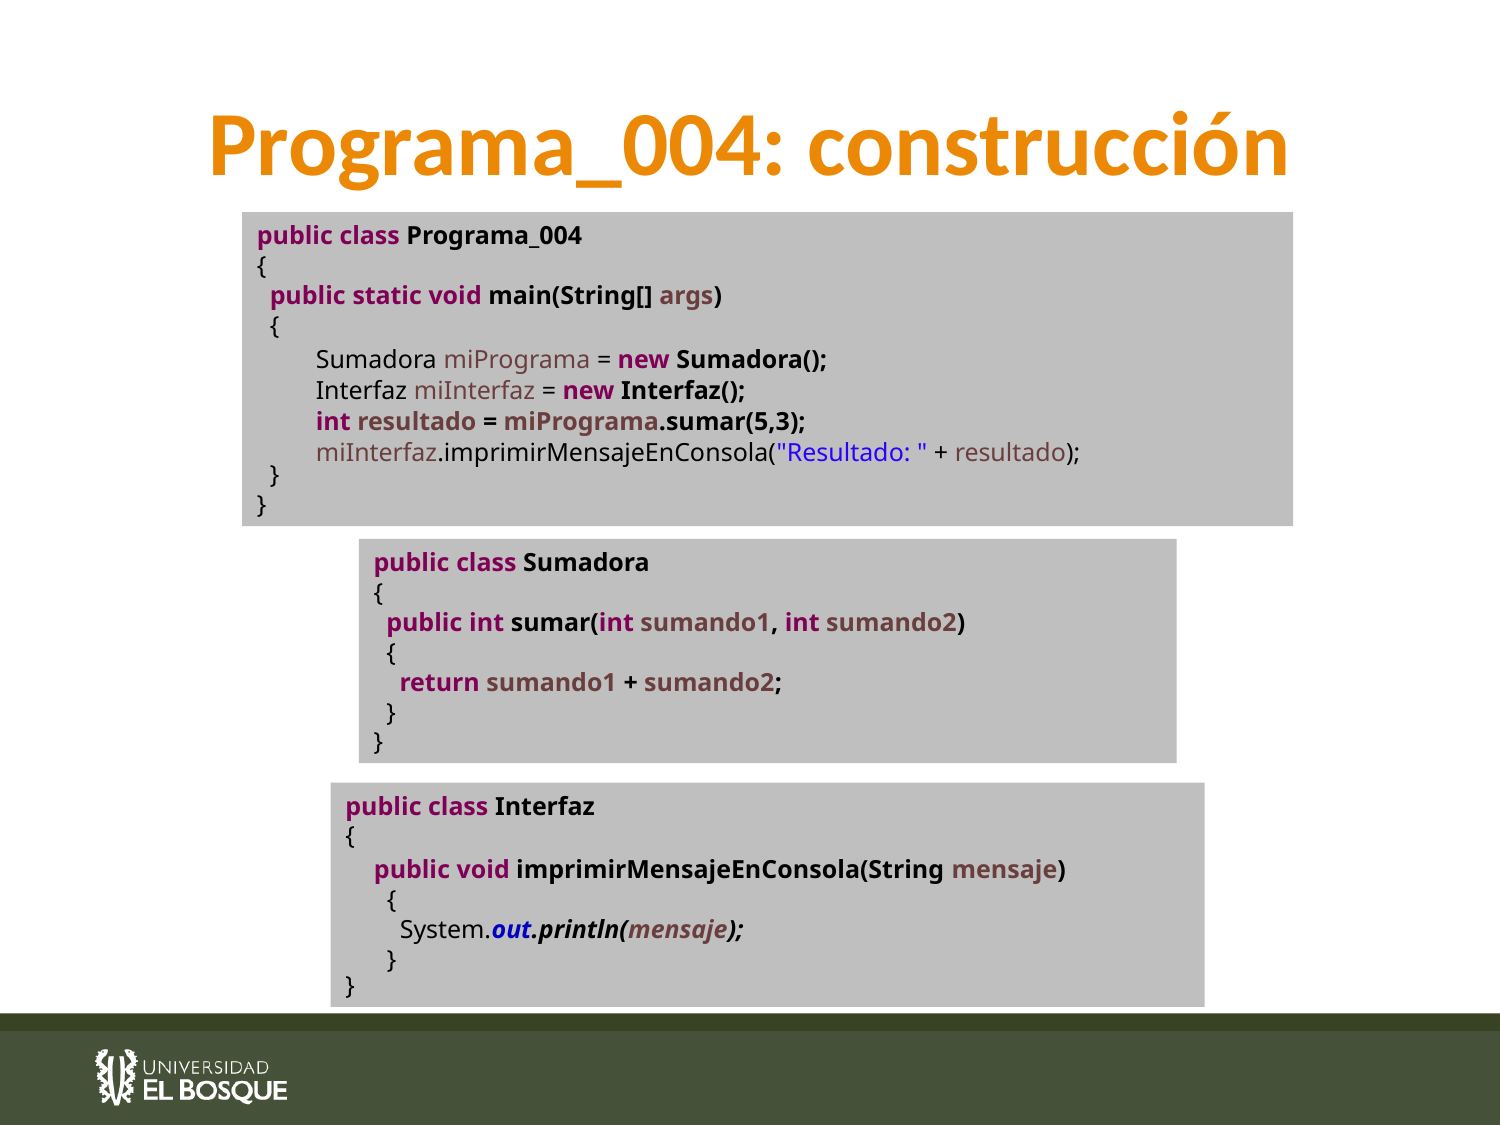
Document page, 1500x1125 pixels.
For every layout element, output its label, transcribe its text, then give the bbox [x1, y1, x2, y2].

text_box Interfaz miInterfaz = new Interfaz(); [301, 366, 1052, 397]
title Programa_004: construcción [75, 45, 1425, 233]
text_box public void imprimirMensajeEnConsola(String mensaje) { System.out.println(mensaje); } [359, 845, 1198, 981]
text_box Sumadora miPrograma = new Sumadora(); [301, 335, 1052, 366]
text_box public class Interfaz { } [330, 782, 1205, 1007]
text_box int resultado = miPrograma.sumar(5,3); [301, 397, 1052, 428]
text_box public class Sumadora { public int sumar(int sumando1, int sumando2) { return sumando1 + sumando2; } } [358, 538, 1177, 764]
text_box public class Programa_004 { public static void main(String[] args) { } } [242, 212, 1294, 527]
text_box miInterfaz.imprimirMensajeEnConsola("Resultado: " + resultado); [301, 428, 1294, 474]
picture [76, 1031, 305, 1125]
